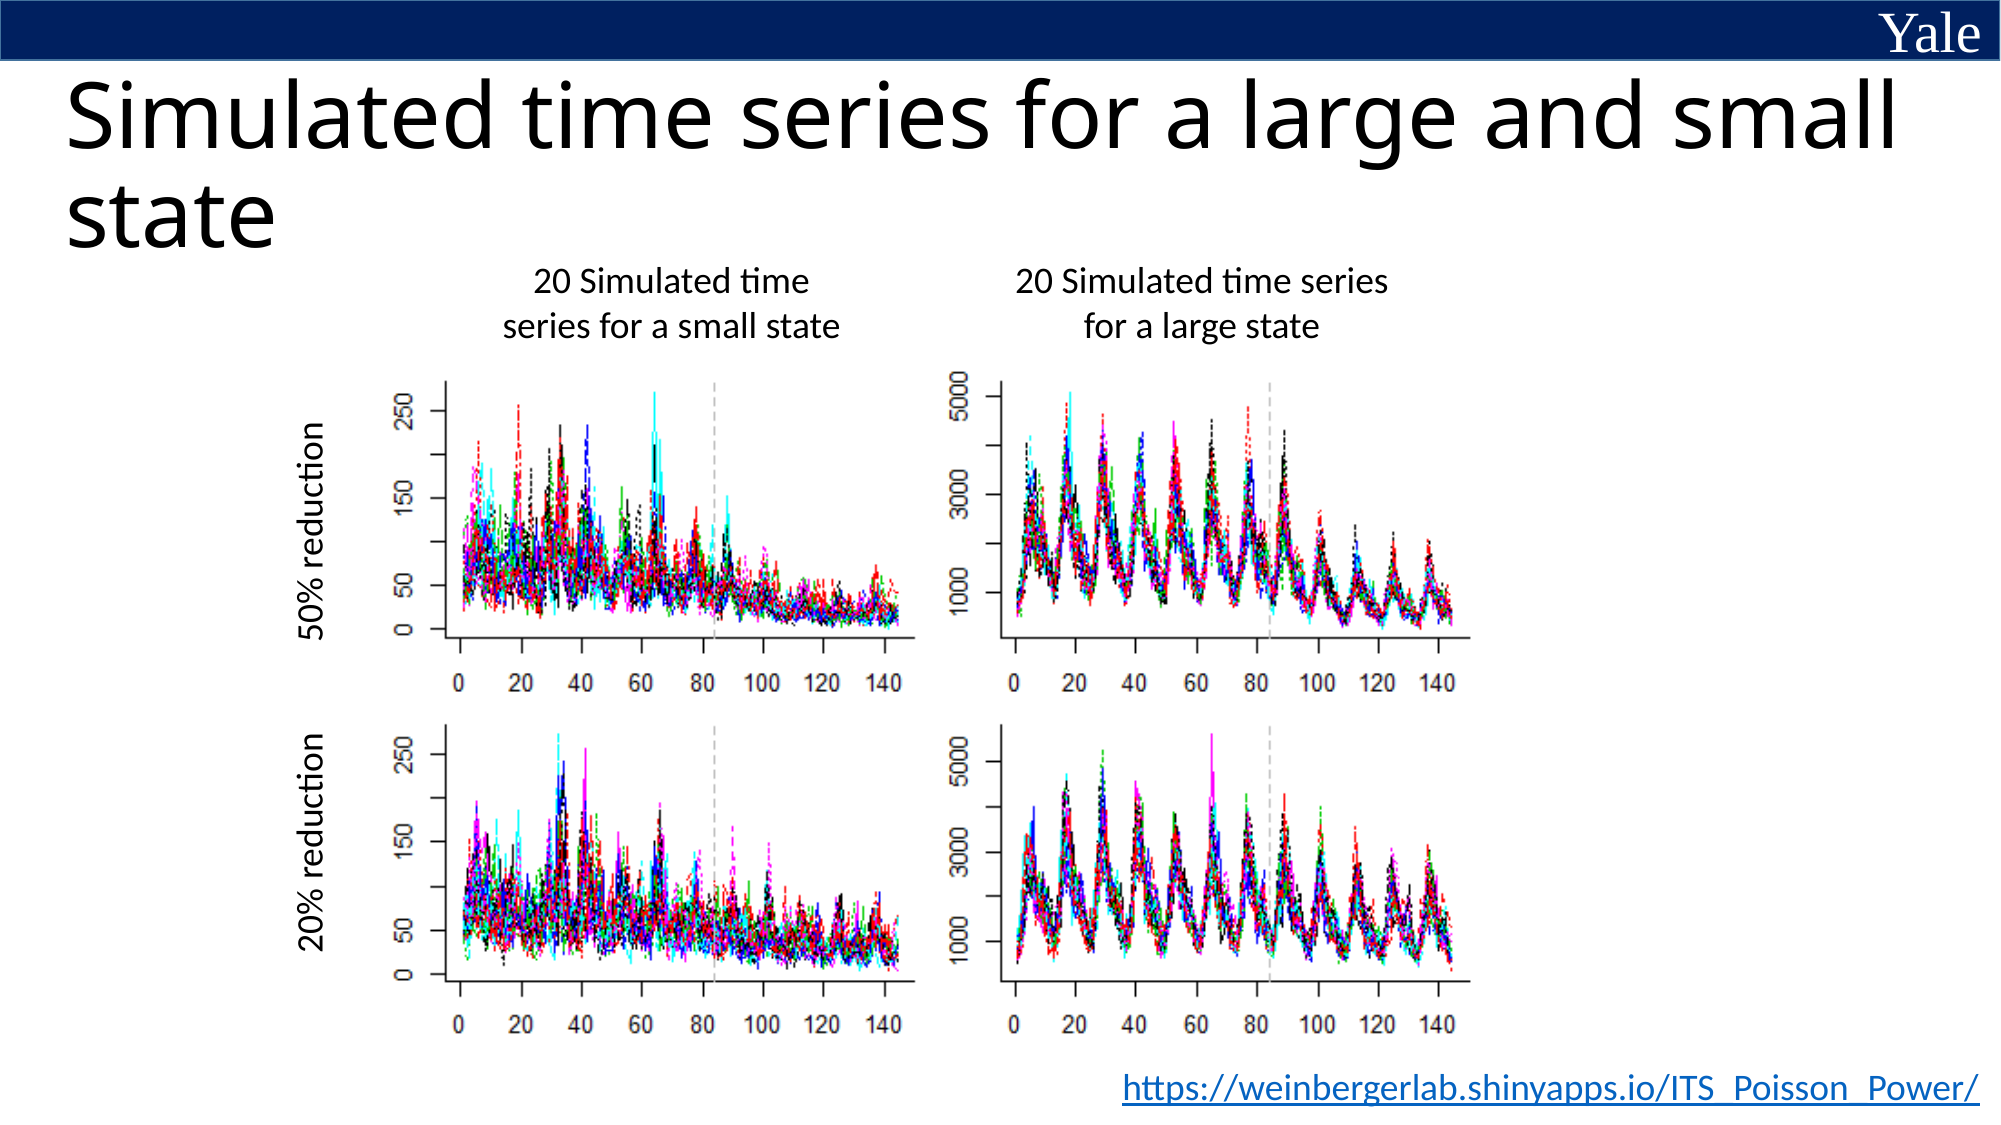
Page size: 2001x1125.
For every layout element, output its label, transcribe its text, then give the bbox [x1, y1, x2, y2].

title Simulated time series for a large and small state [50, 59, 1973, 278]
text_box 20% reduction [277, 650, 338, 1036]
text_box https://weinbergerlab.shinyapps.io/ITS_Poisson_Power/ [1032, 1055, 1995, 1116]
text_box 20 Simulated time series for a small state [478, 248, 865, 354]
text_box 20 Simulated time series for a large state [999, 248, 1405, 354]
text_box 50% reduction [277, 339, 338, 650]
picture [389, 354, 1498, 1039]
